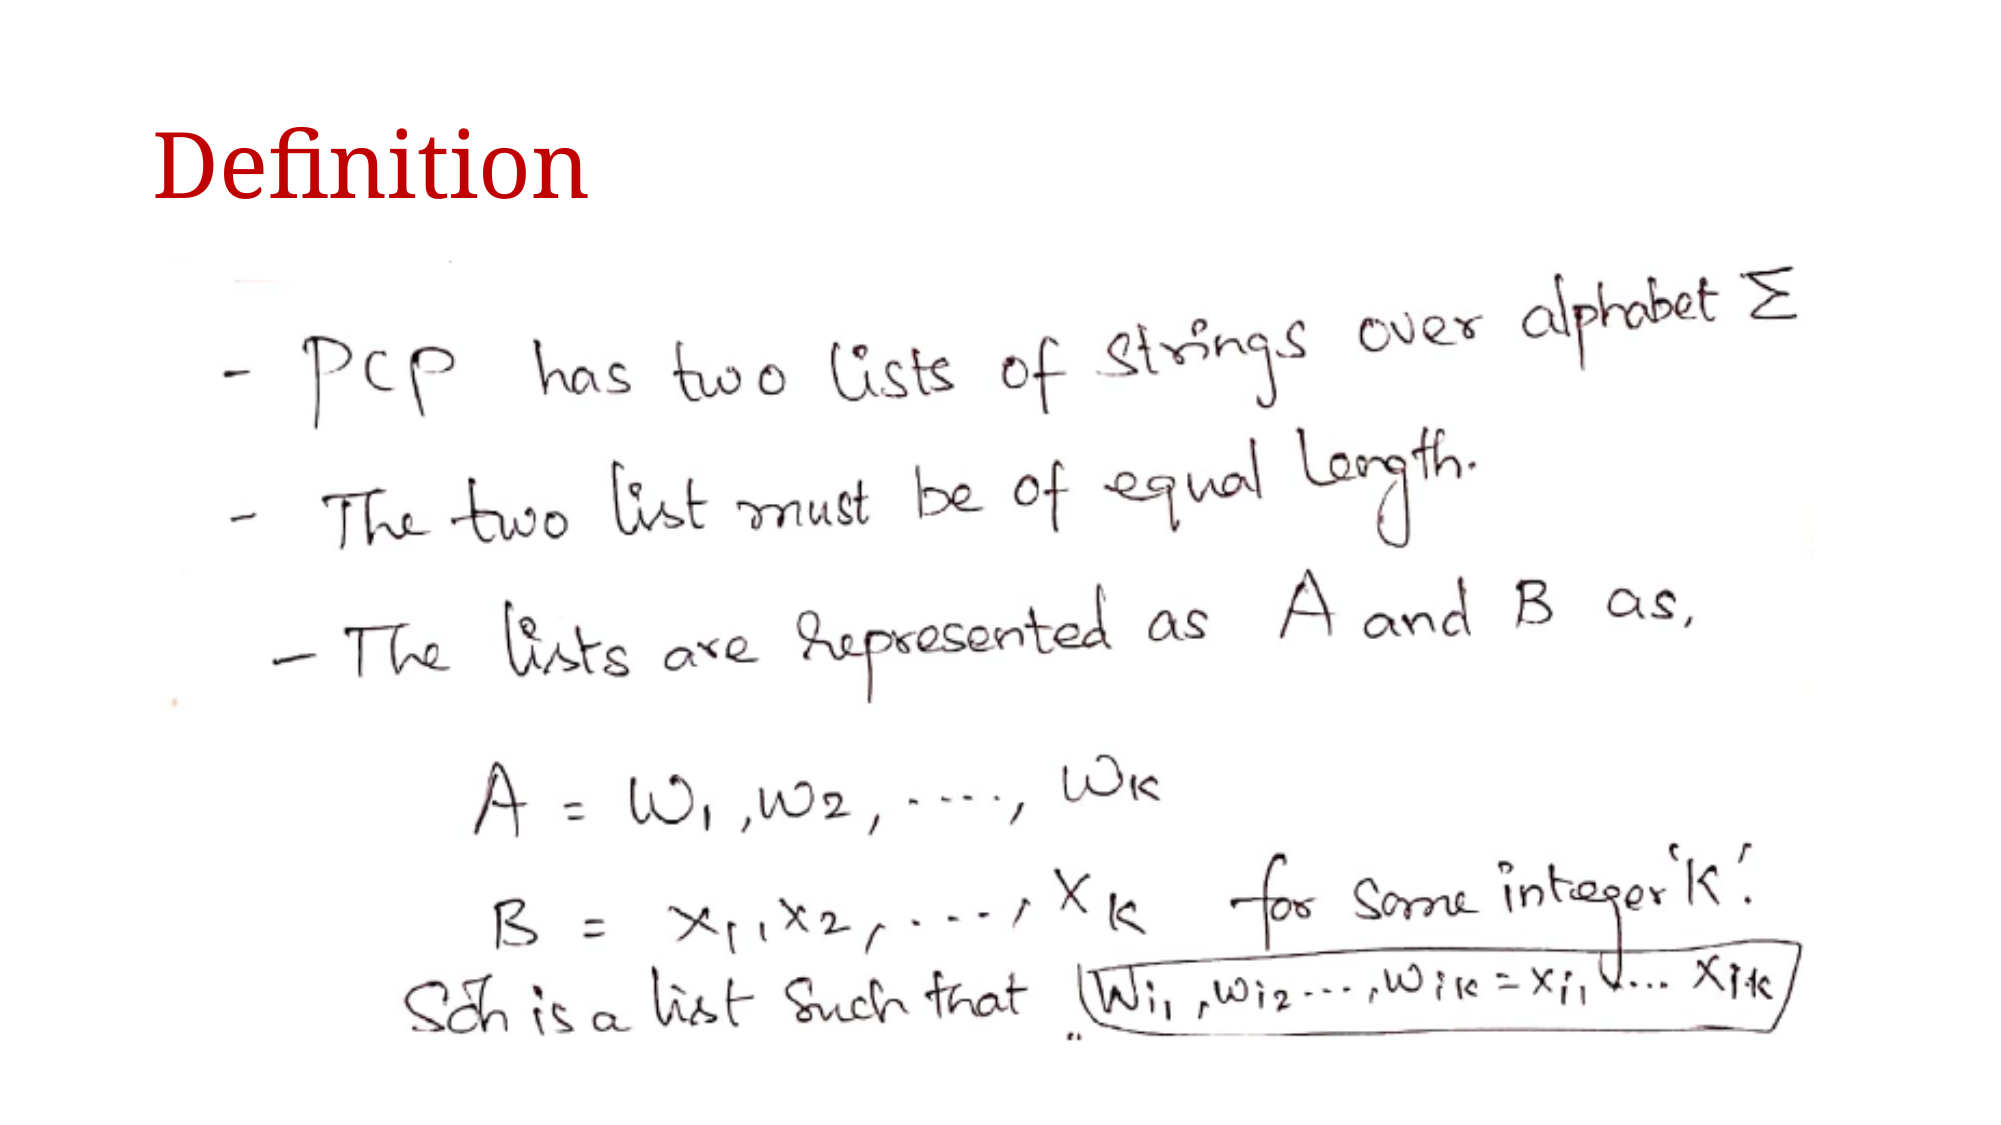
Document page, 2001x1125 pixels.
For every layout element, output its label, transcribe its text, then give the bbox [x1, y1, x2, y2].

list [156, 205, 1849, 1086]
title Definition [137, 59, 1863, 278]
